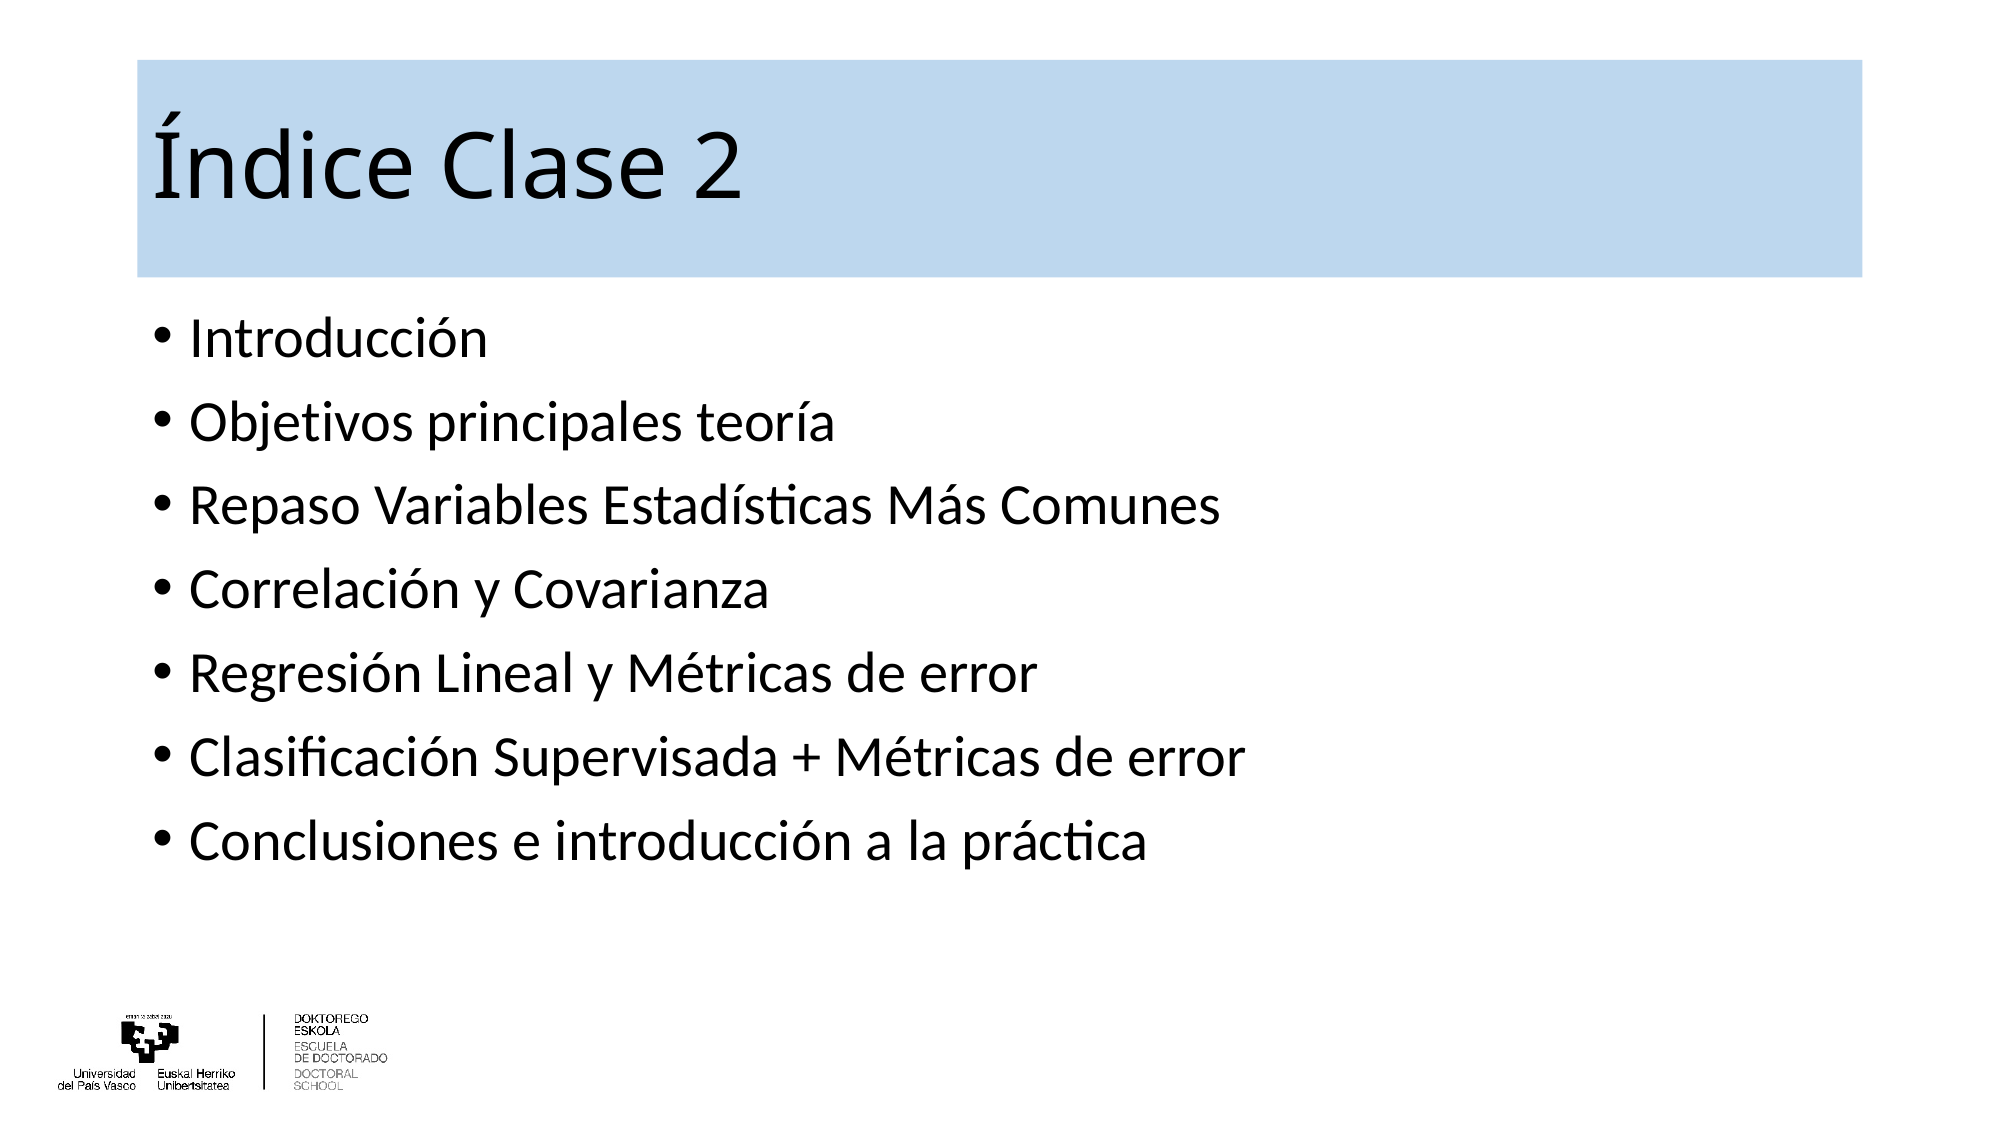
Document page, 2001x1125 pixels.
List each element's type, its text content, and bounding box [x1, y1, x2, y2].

title Índice Clase 2 [137, 59, 1863, 278]
list Introducción Objetivos principales teoría Repaso Variables Estadísticas Más Comunes Correlación y Covarianza Regresión Lineal y Métricas de error Clasificación Supervisada + Métricas de error Conclusiones e introducción a la práctica [137, 299, 1863, 958]
picture [48, 979, 402, 1125]
